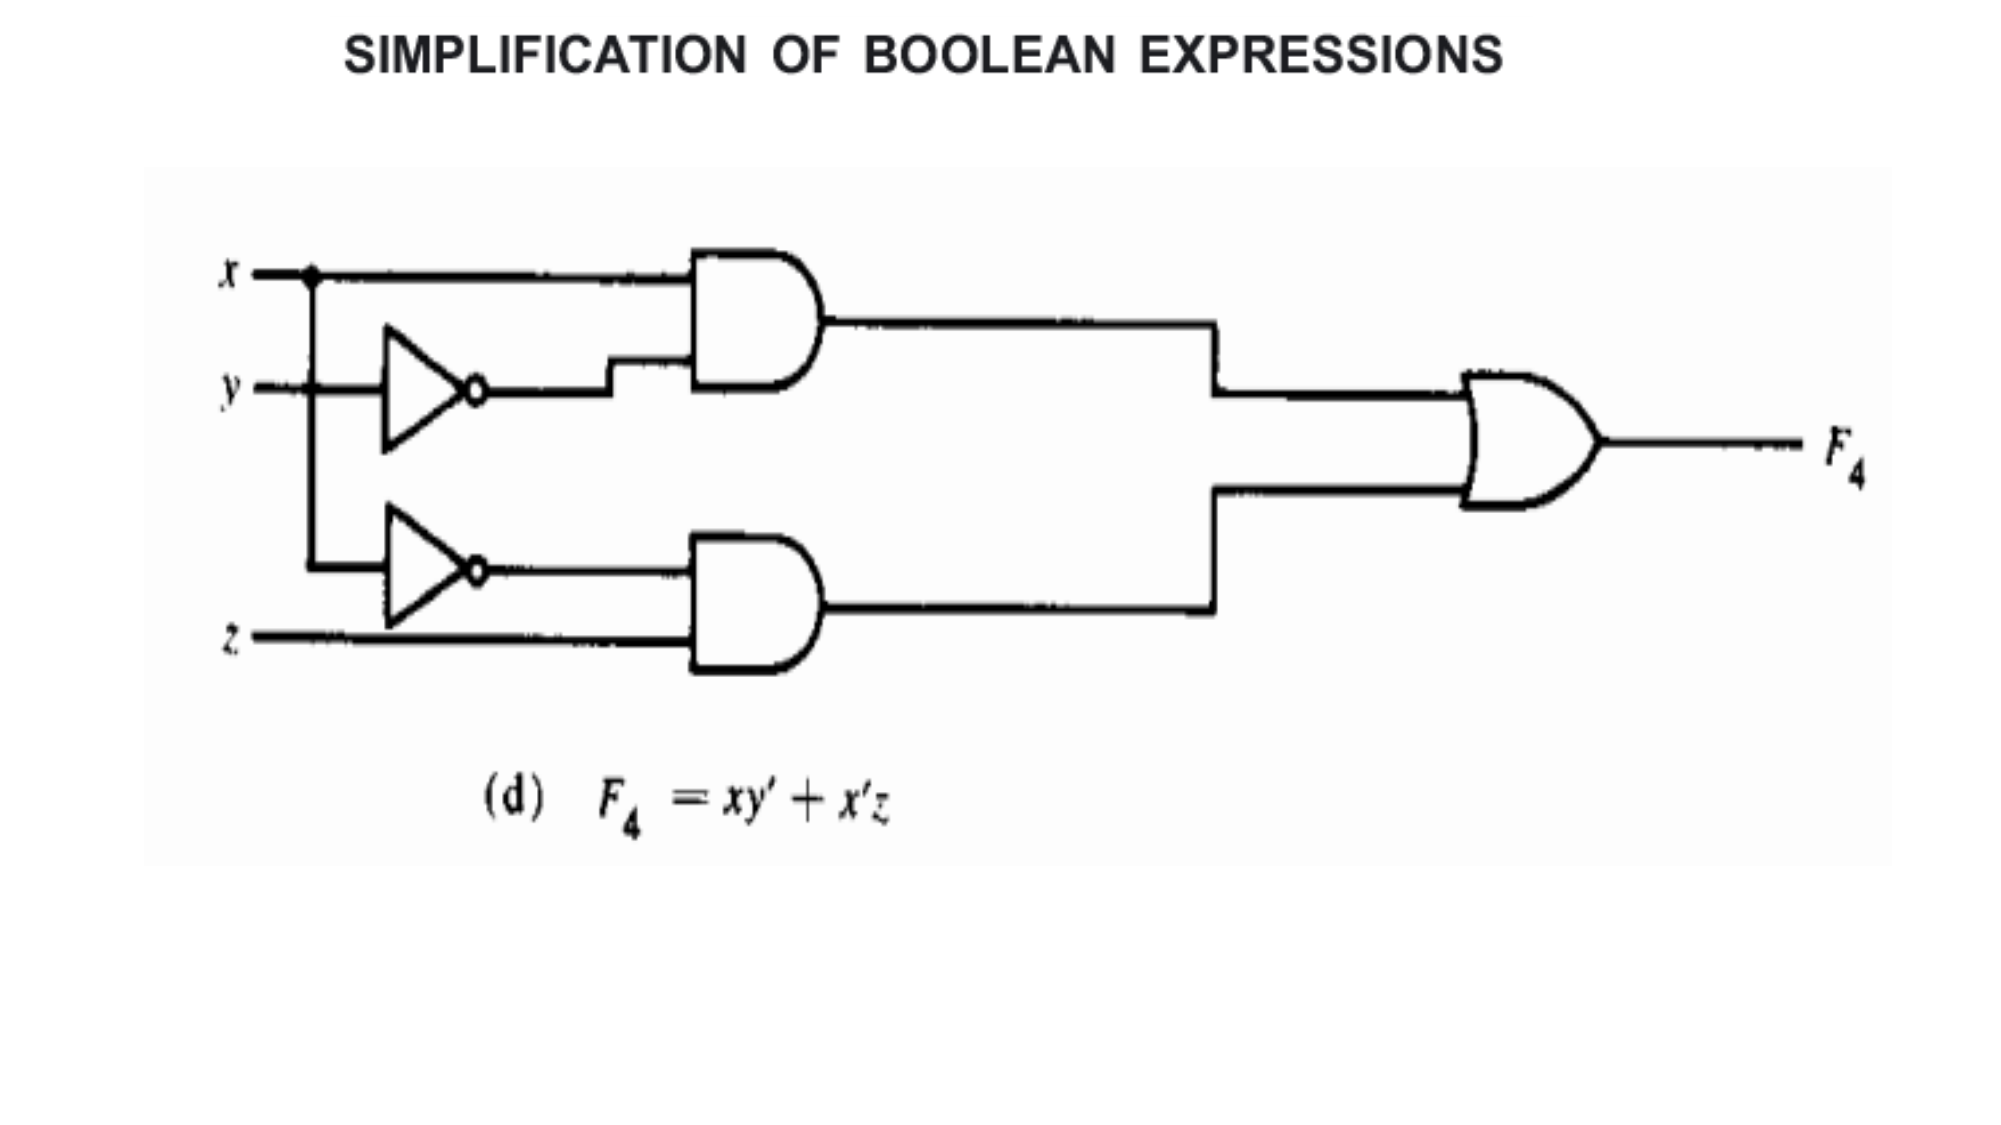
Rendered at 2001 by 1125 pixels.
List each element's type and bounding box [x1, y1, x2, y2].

picture [330, 15, 1533, 83]
picture [144, 167, 1892, 866]
